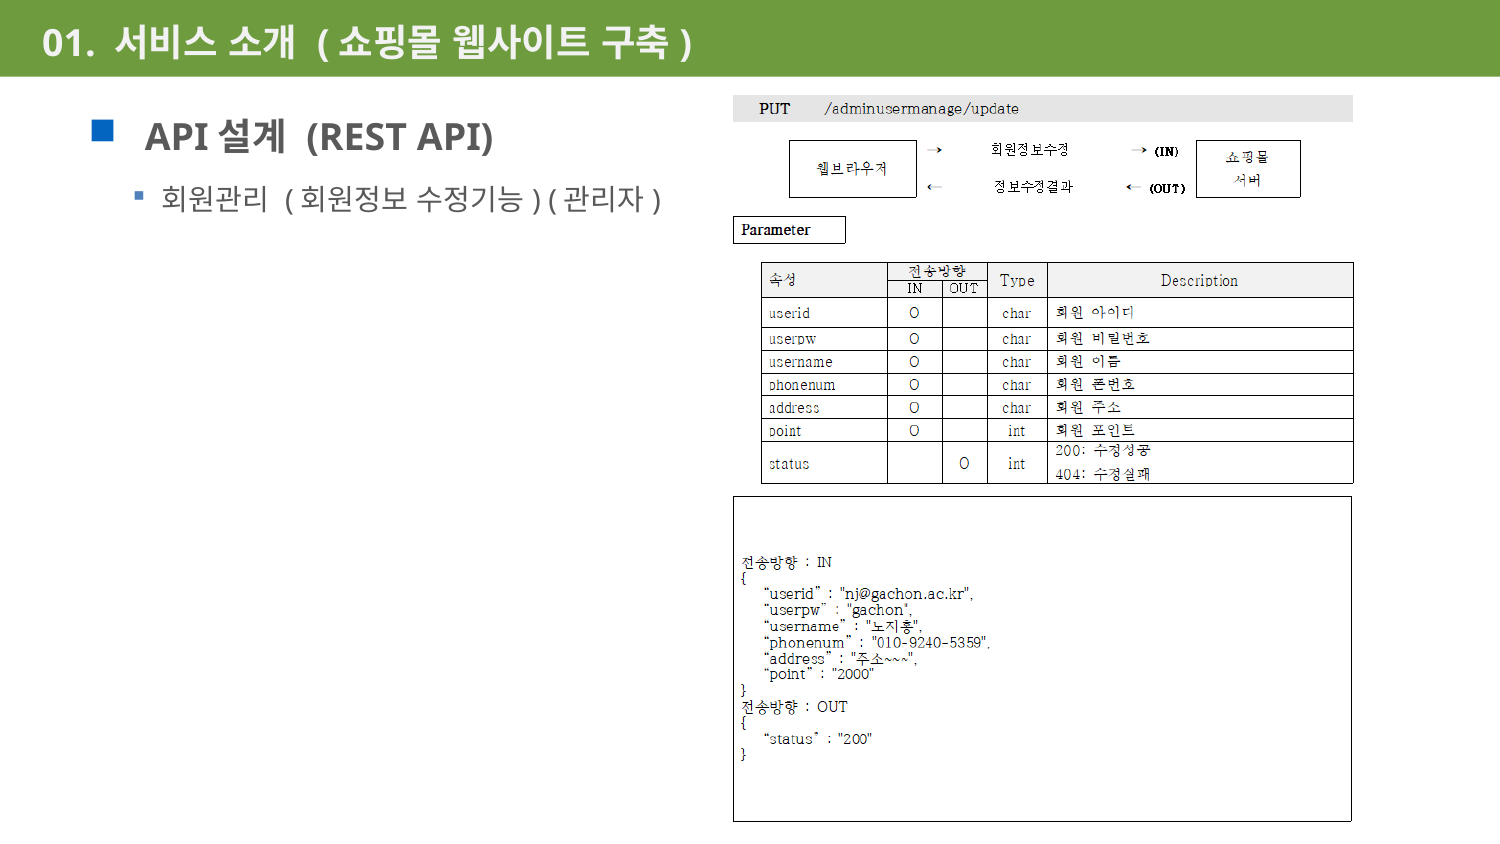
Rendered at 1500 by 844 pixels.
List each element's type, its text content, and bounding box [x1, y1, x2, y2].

text_box API설계 (REST API) 회원관리 (회원정보 수정기능) (관리자) [73, 83, 1284, 240]
list 01. 서비스 소개 (쇼핑몰 웹사이트 구축) [33, 19, 842, 67]
picture [725, 90, 1358, 826]
